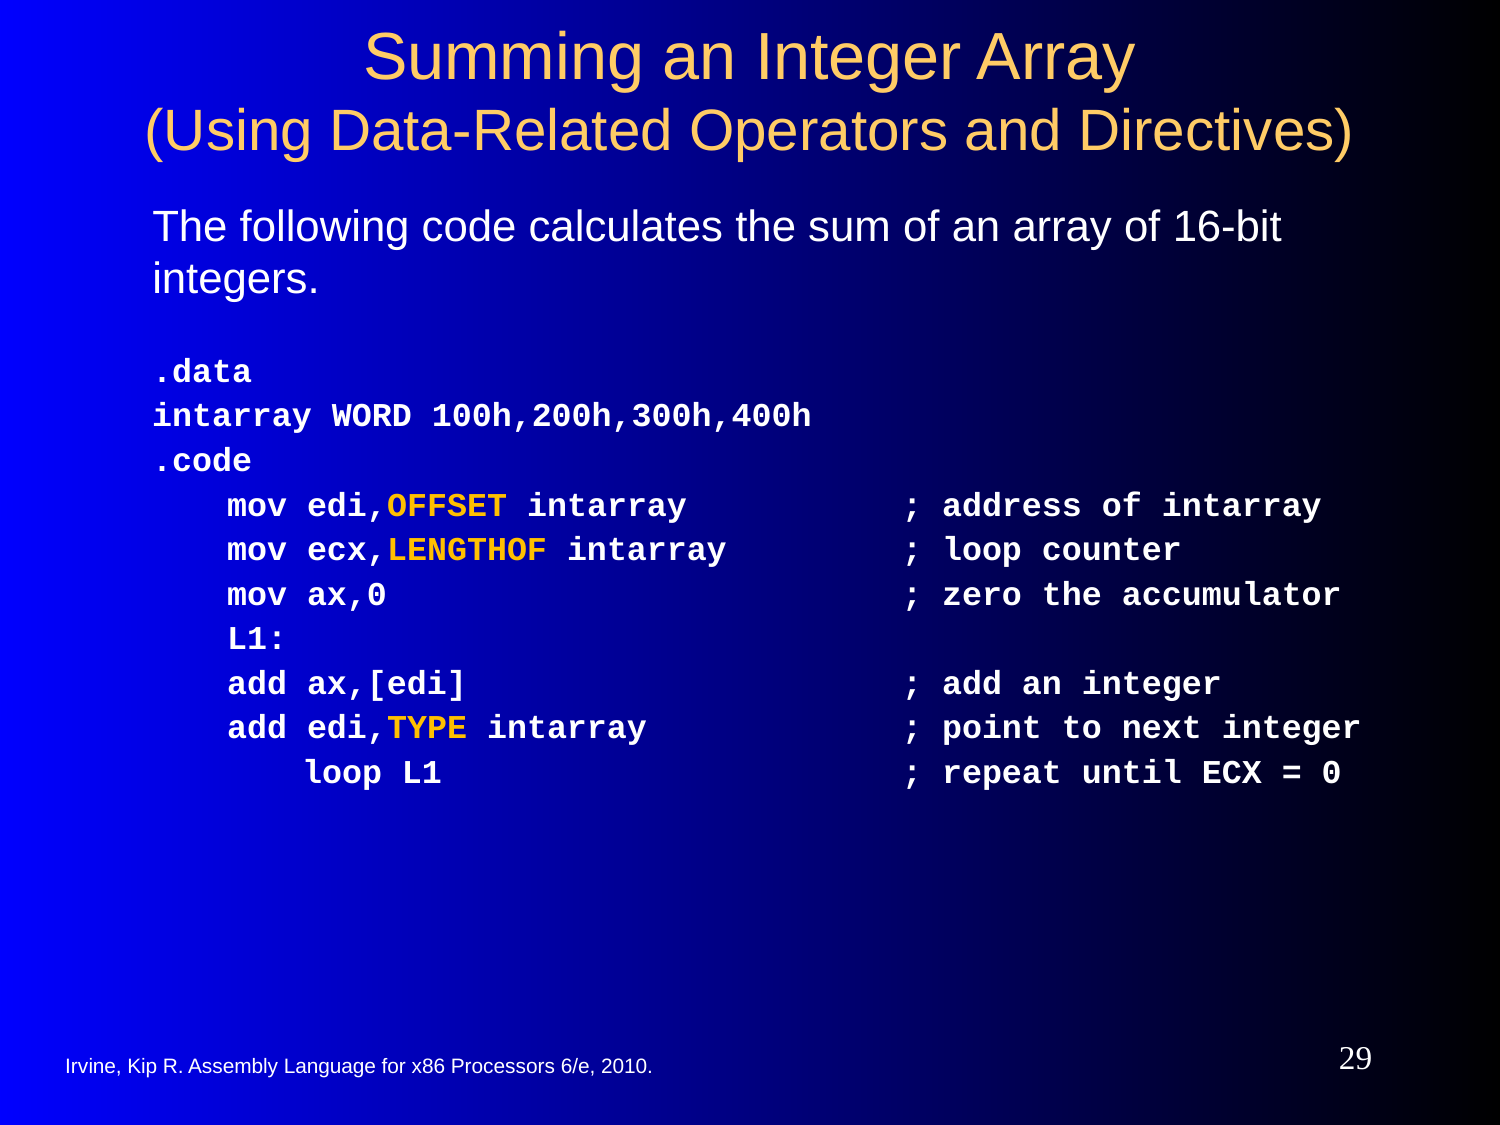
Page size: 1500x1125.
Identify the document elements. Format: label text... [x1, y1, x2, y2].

text_box .data intarray WORD 100h,200h,300h,400h .code mov edi,OFFSET intarray ; address of intarray mov ecx,LENGTHOF intarray ; loop counter mov ax,0 ; zero the accumulator L1: add ax,[edi] ; add an integer add edi,TYPE intarray ; point to next integer loop L1 ; repeat until ECX = 0 [137, 337, 1400, 863]
title Summing an Integer Array (Using Data-Related Operators and Directives) [112, 37, 1388, 138]
text_box The following code calculates the sum of an array of 16-bit integers. [137, 174, 1363, 325]
slide_number 29 [1224, 1025, 1388, 1088]
footer Irvine, Kip R. Assembly Language for x86 Processors 6/e, 2010. [50, 1040, 838, 1091]
